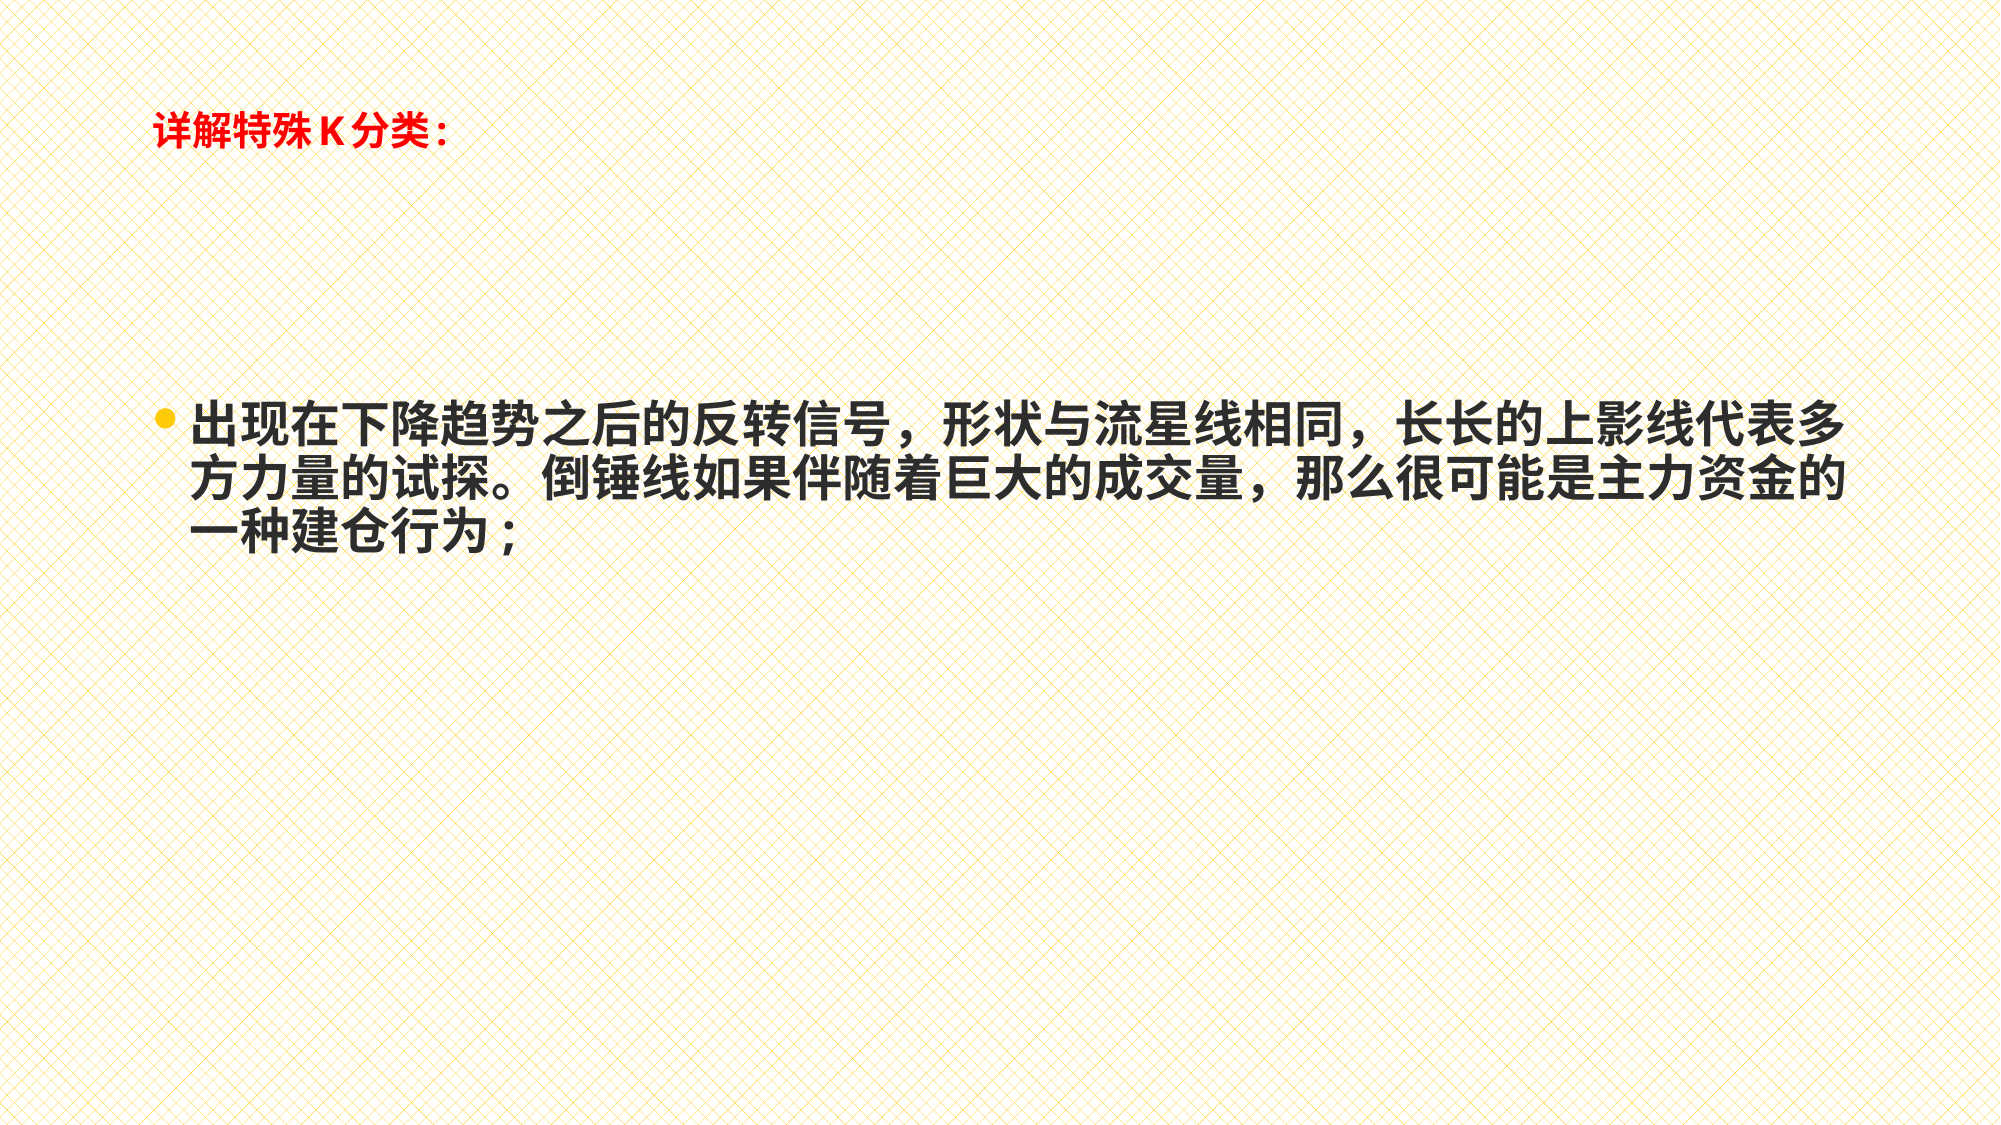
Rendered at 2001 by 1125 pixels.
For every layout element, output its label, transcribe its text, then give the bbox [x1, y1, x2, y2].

list 出现在下降趋势之后的反转信号，形状与流星线相同，长长的上影线代表多方力量的试探。倒锤线如果伴随着巨大的成交量，那么很可能是主力资金的一种建仓行为; [137, 235, 1863, 1014]
title 详解特殊K分类: [137, 59, 1863, 211]
